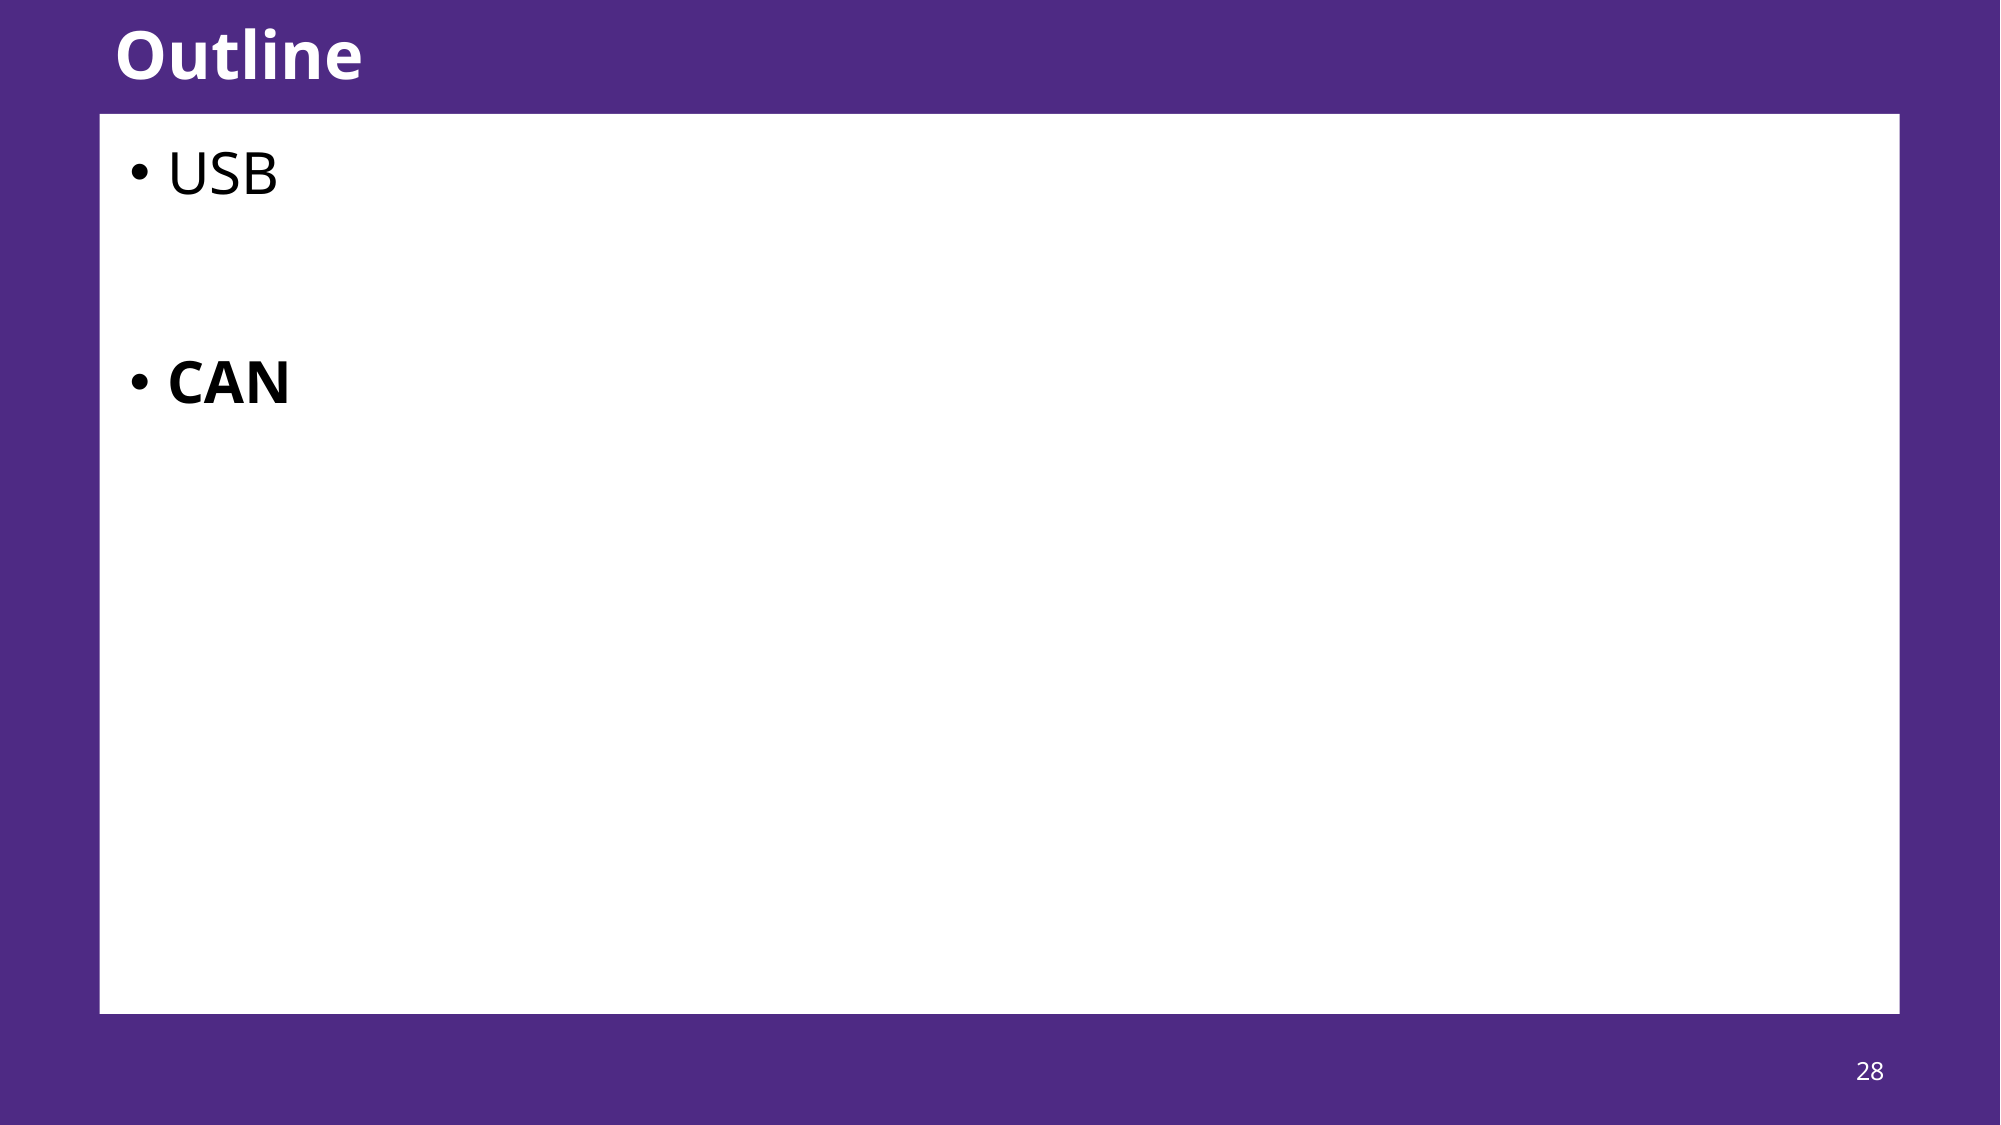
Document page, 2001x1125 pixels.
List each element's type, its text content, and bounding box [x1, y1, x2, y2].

slide_number 28 [1749, 1042, 1900, 1103]
list USB CAN [99, 114, 1900, 1014]
title Outline [99, 1, 1900, 114]
